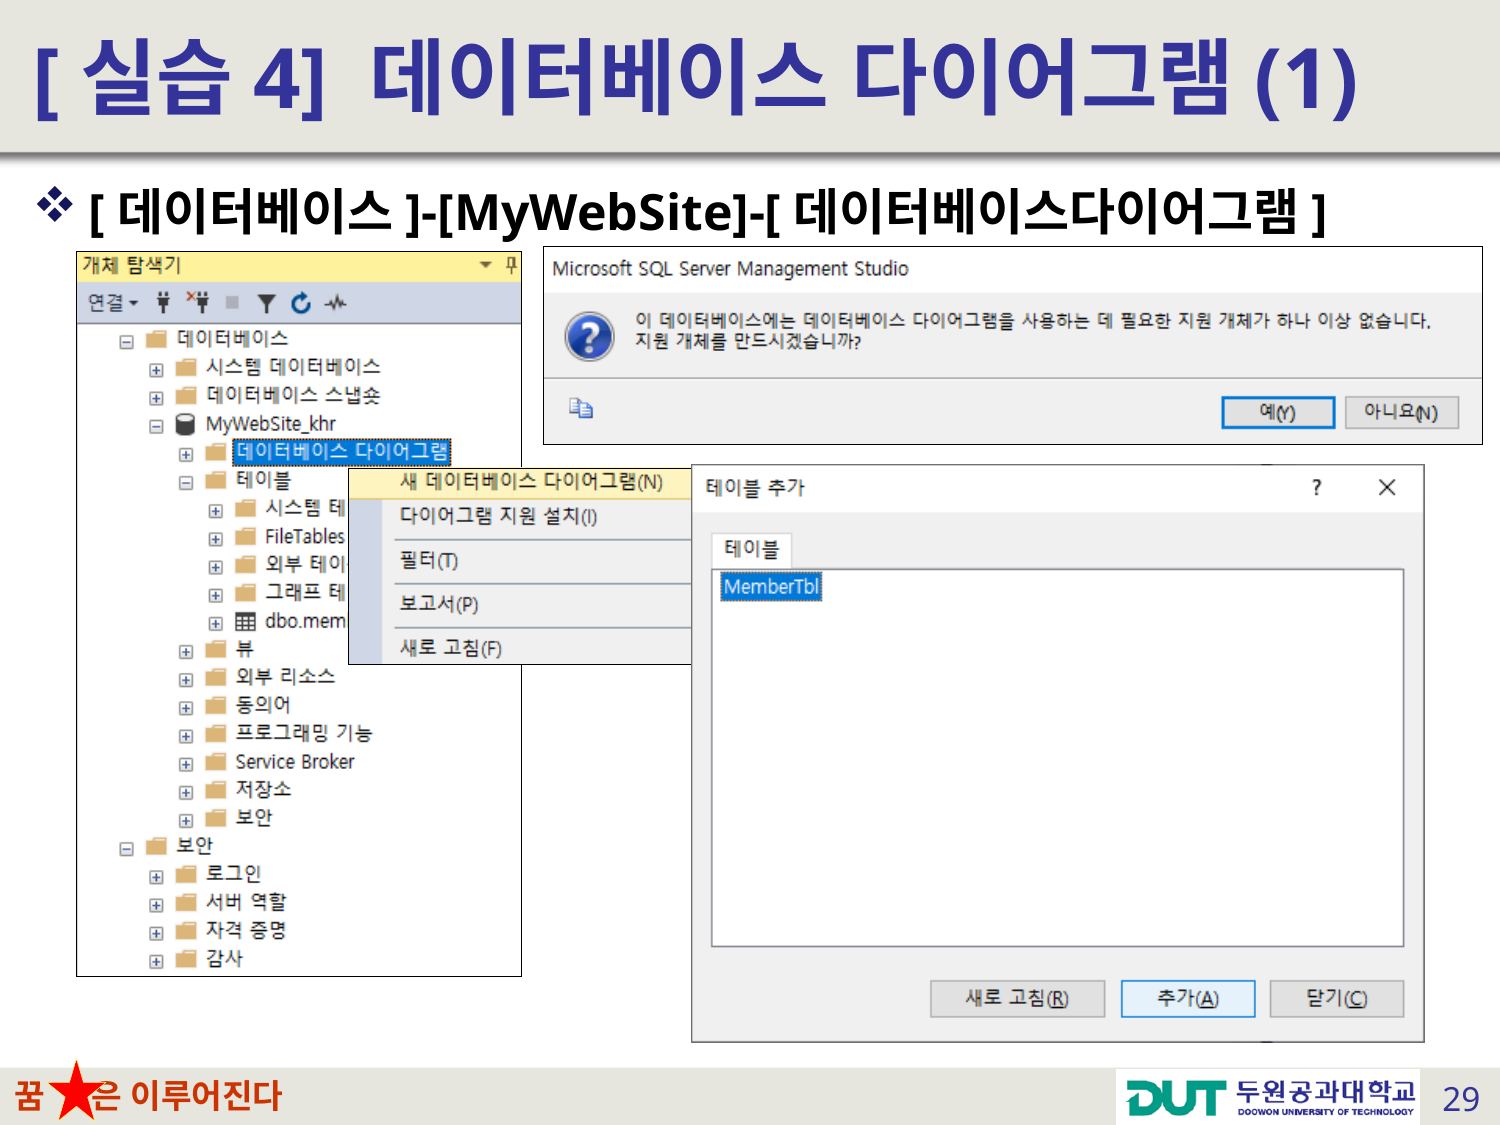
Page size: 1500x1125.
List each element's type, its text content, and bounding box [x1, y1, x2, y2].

picture [0, 1066, 1500, 1125]
picture [0, 0, 1500, 173]
picture [100, 1085, 113, 1090]
picture [543, 246, 1483, 446]
list [데이터베이스]-[MyWebSite]-[데이터베이스다이어그램] [17, 160, 1487, 1067]
title [실습4] 데이터베이스 다이어그램(1) [17, 8, 1483, 142]
picture [76, 250, 1425, 1043]
